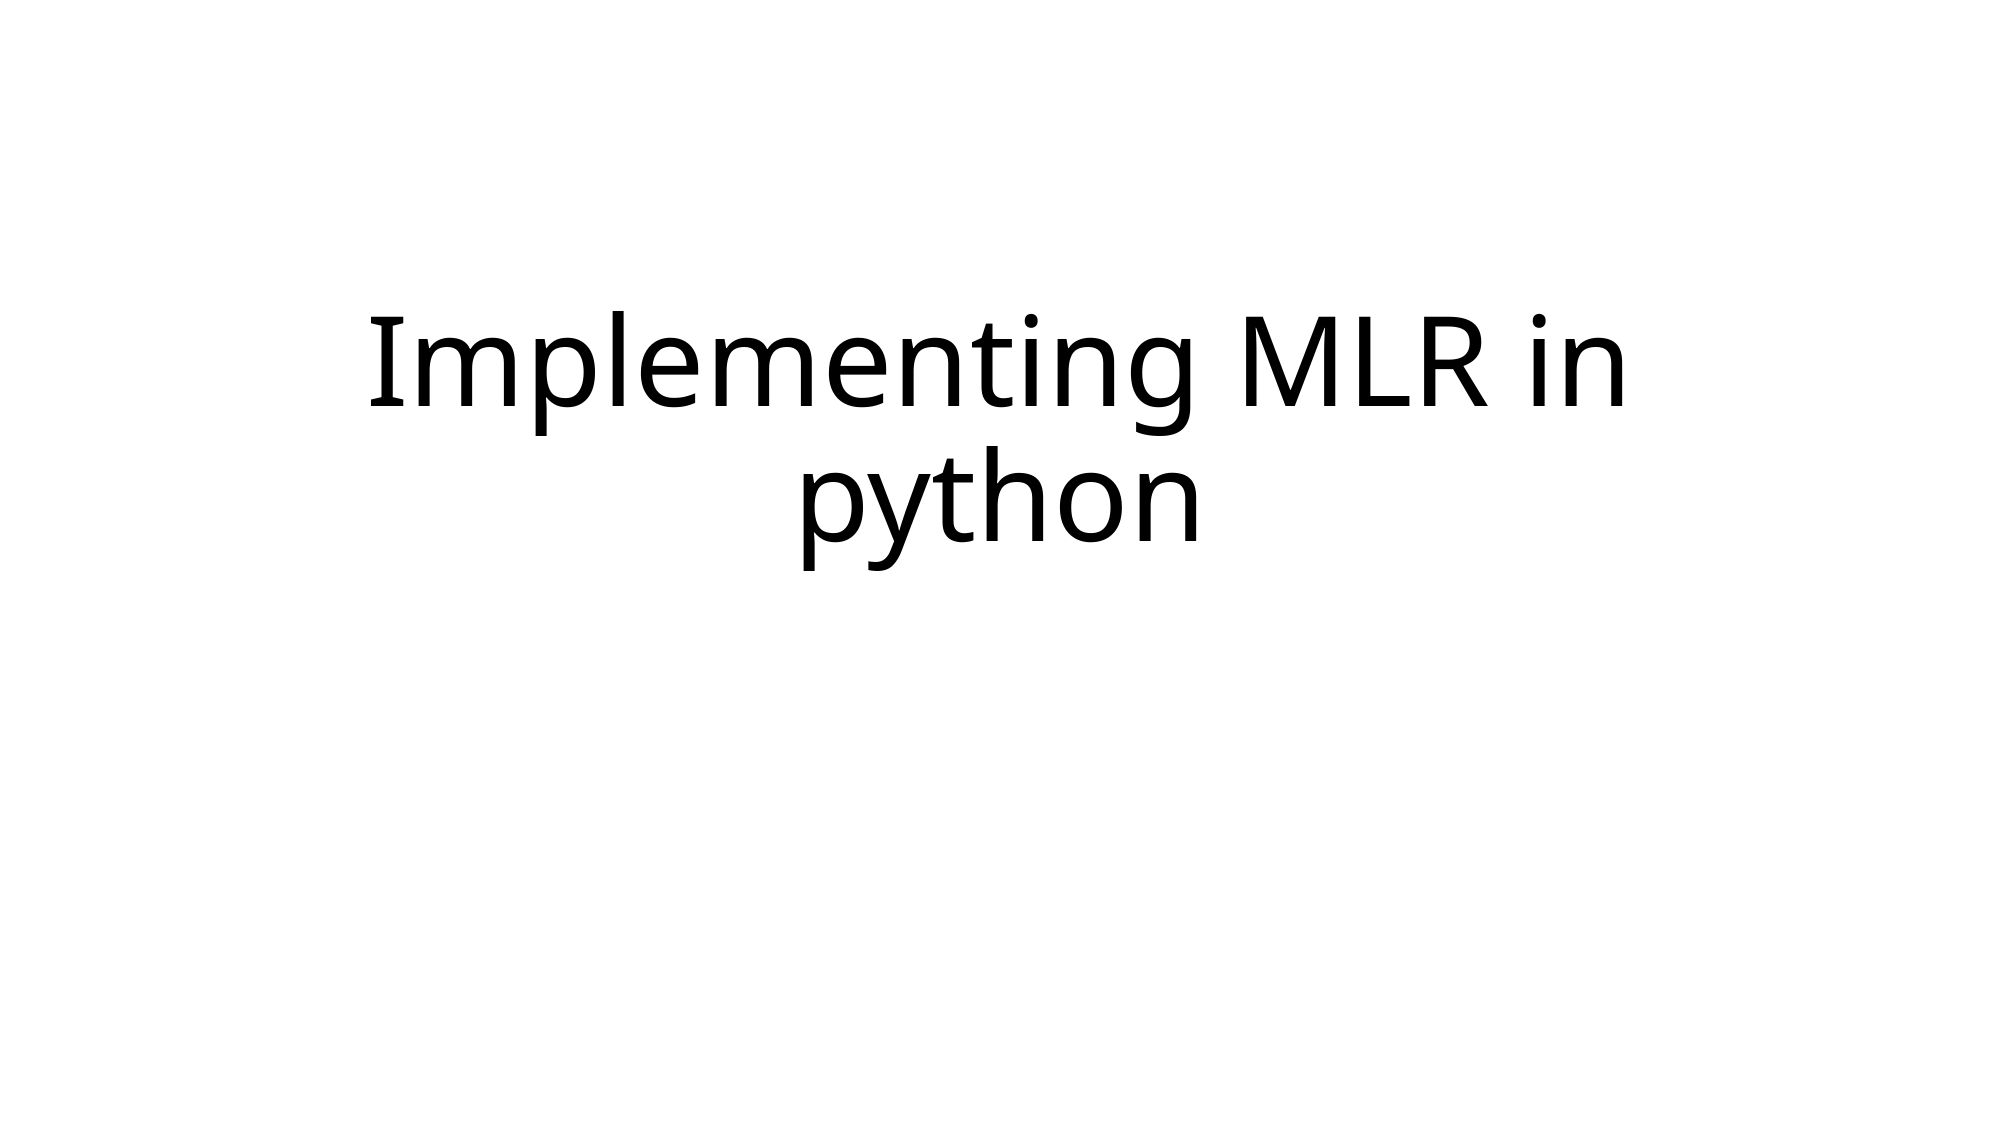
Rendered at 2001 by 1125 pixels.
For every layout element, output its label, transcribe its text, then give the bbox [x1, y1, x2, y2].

title Implementing MLR in python [249, 184, 1750, 576]
